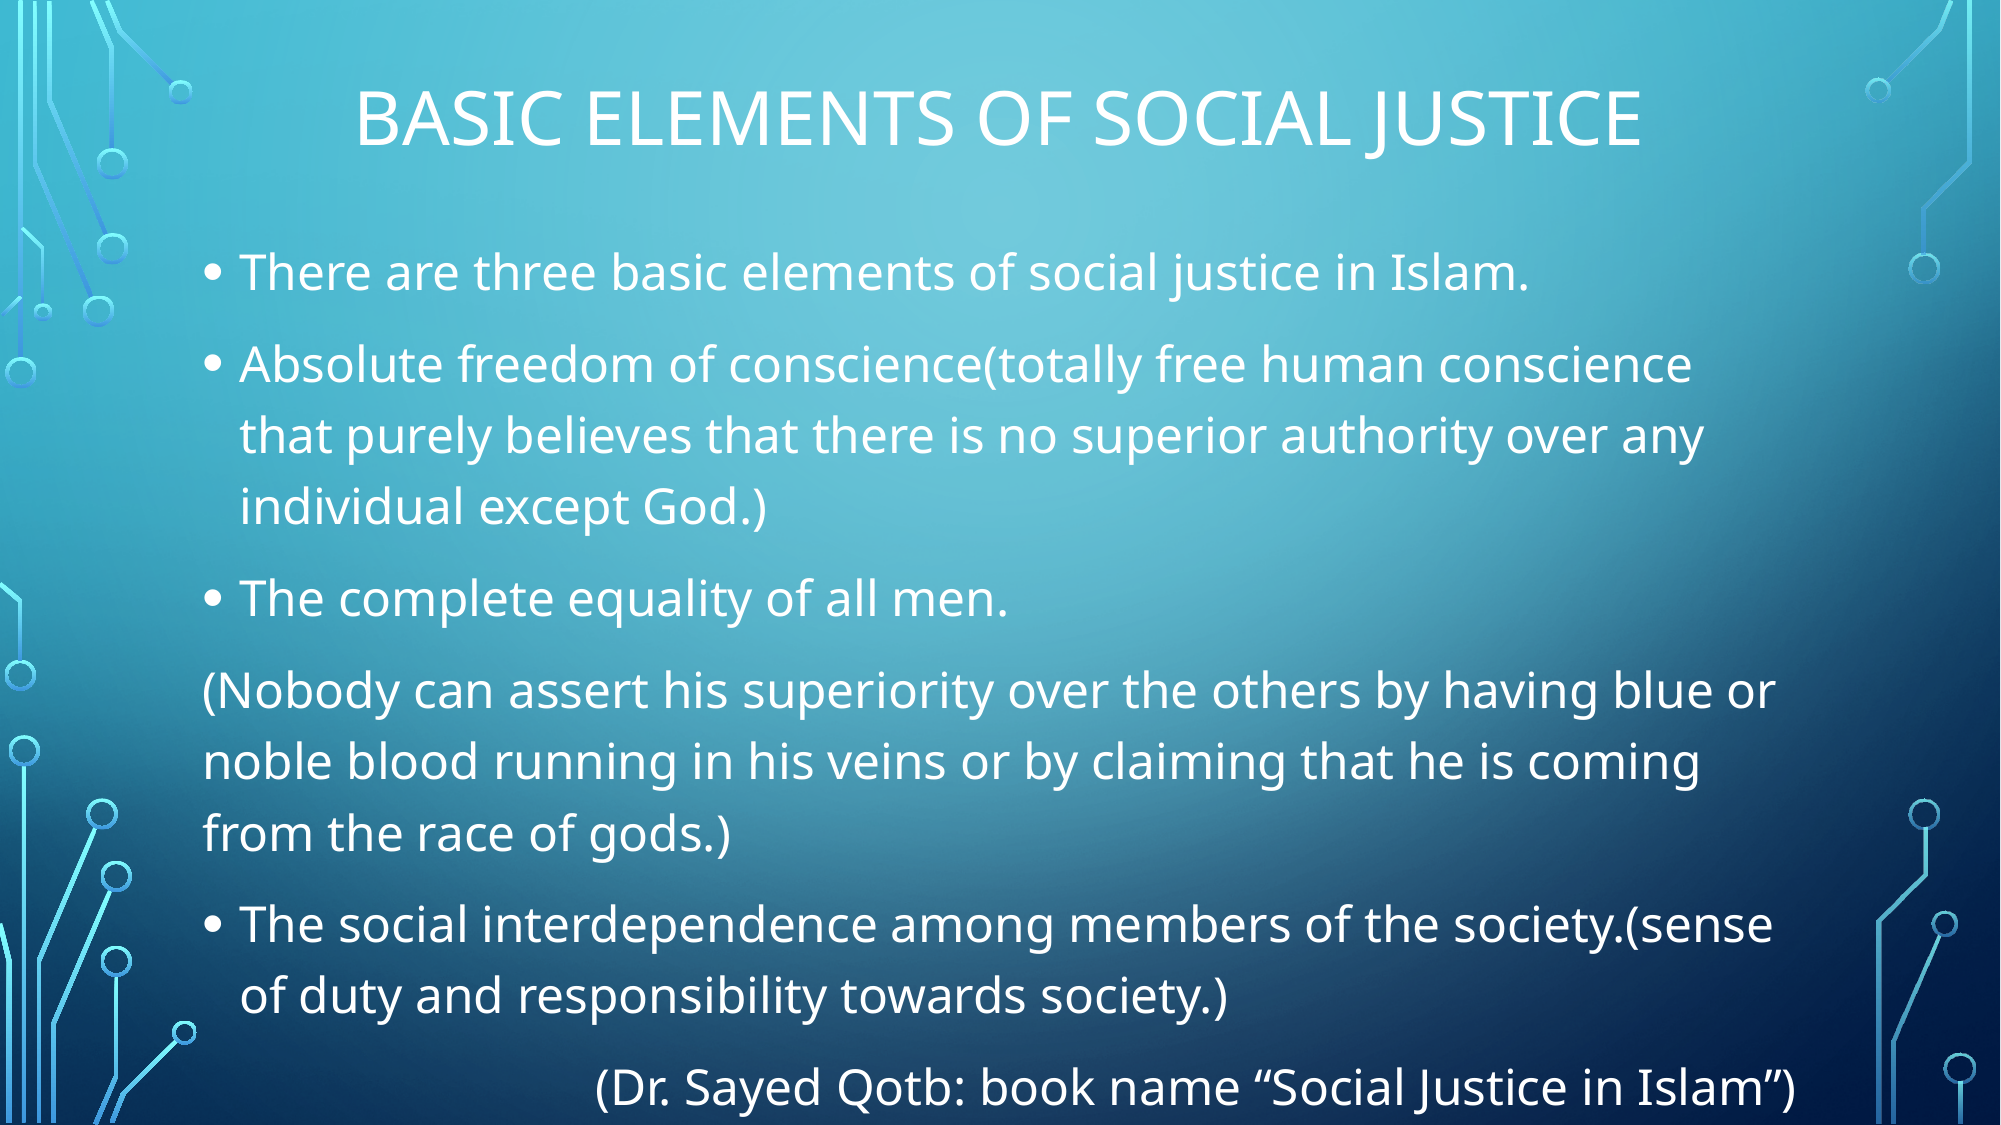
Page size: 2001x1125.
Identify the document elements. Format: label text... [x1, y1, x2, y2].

title basic elements of social justice [187, 0, 1813, 221]
list There are three basic elements of social justice in Islam. Absolute freedom of conscience(totally free human conscience that purely believes that there is no superior authority over any individual except God.) The complete equality of all men. (Nobody can assert his superiority over the others by having blue or noble blood running in his veins or by claiming that he is coming from the race of gods.) The social interdependence among members of the society.(sense of duty and responsibility towards society.) (Dr. Sayed Qotb: book name “Social Justice in Islam”) [187, 221, 1813, 1125]
